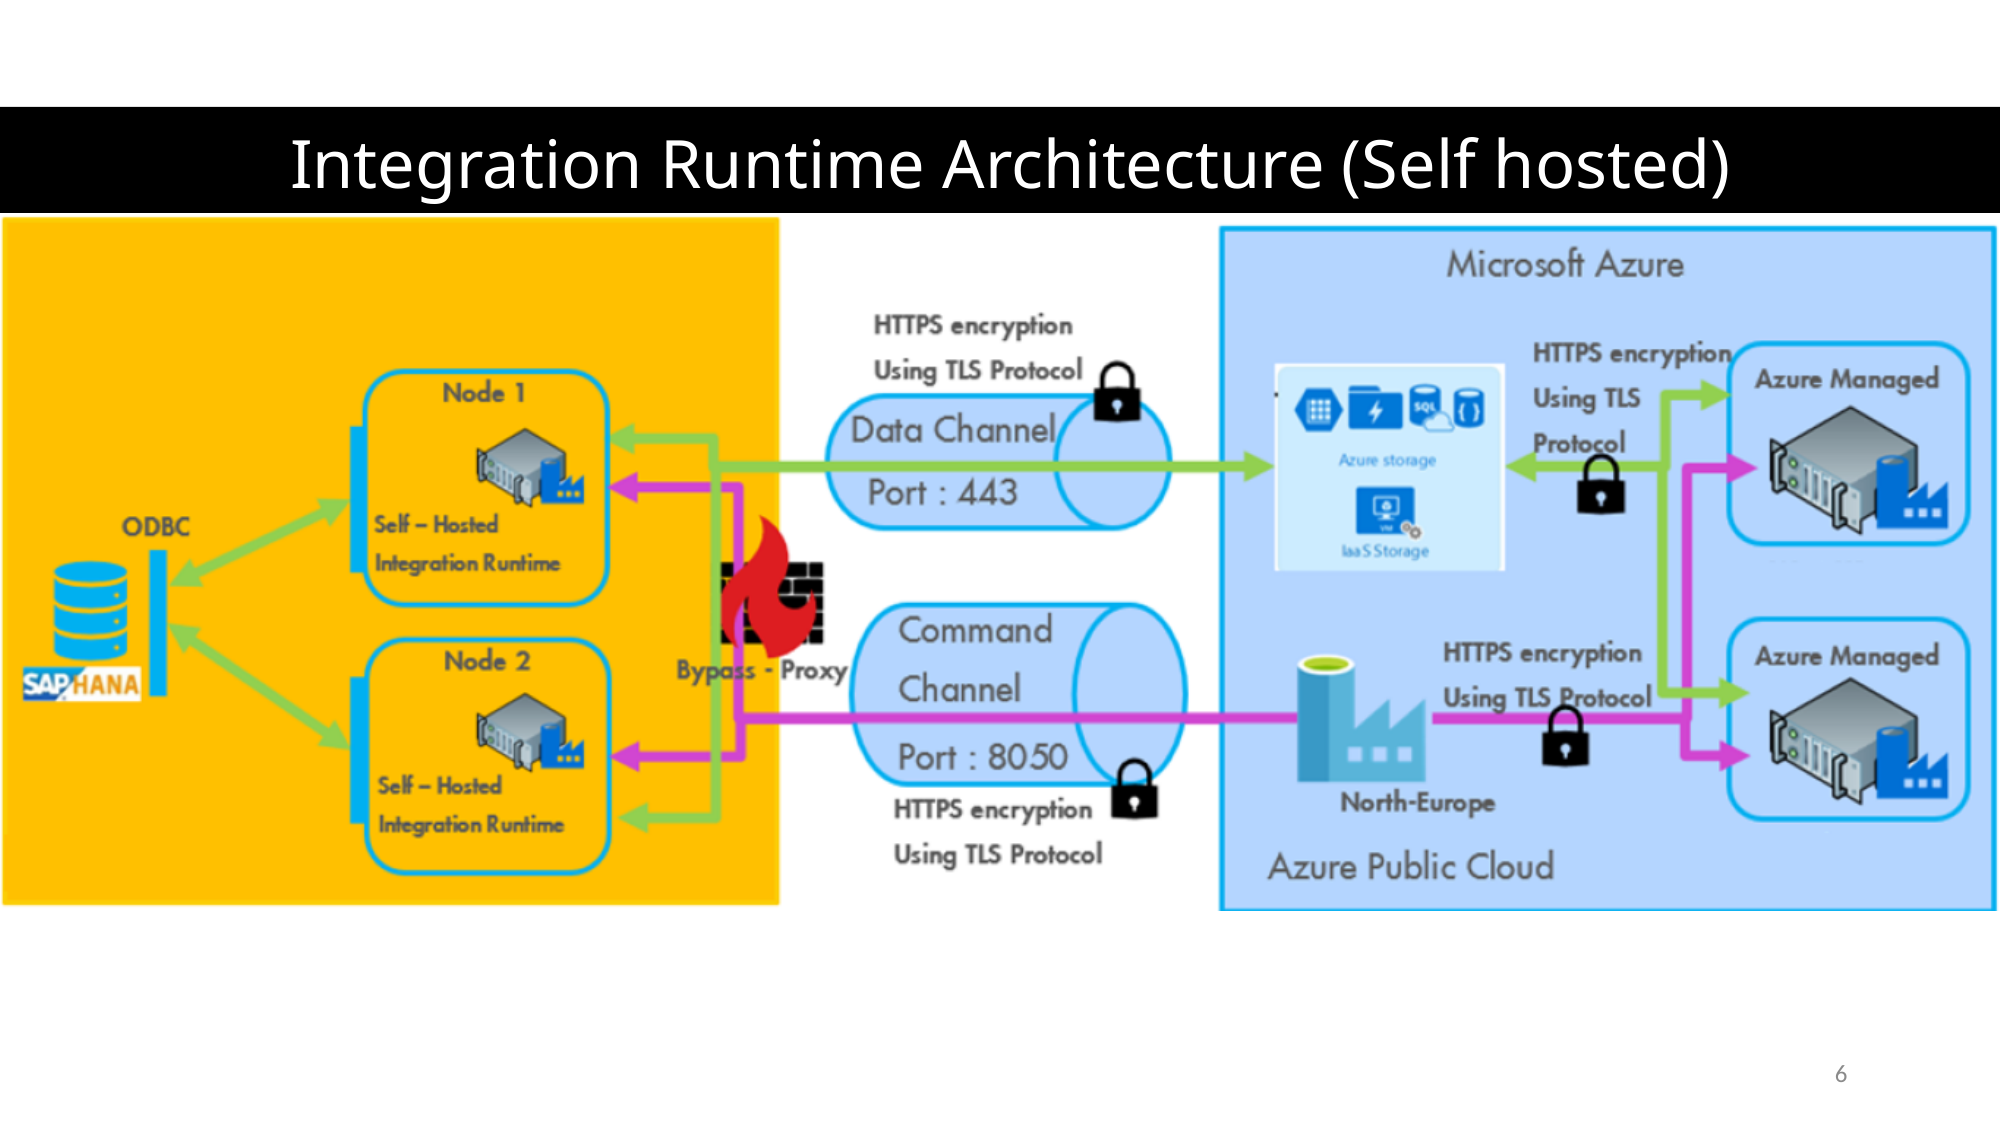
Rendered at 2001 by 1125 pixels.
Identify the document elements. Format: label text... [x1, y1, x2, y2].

text_box [1931, 106, 2000, 213]
title Integration Runtime Architecture (Self hosted) [91, 105, 1931, 213]
picture [0, 213, 2000, 911]
slide_number 6 [1412, 1042, 1863, 1103]
text_box [0, 106, 91, 213]
